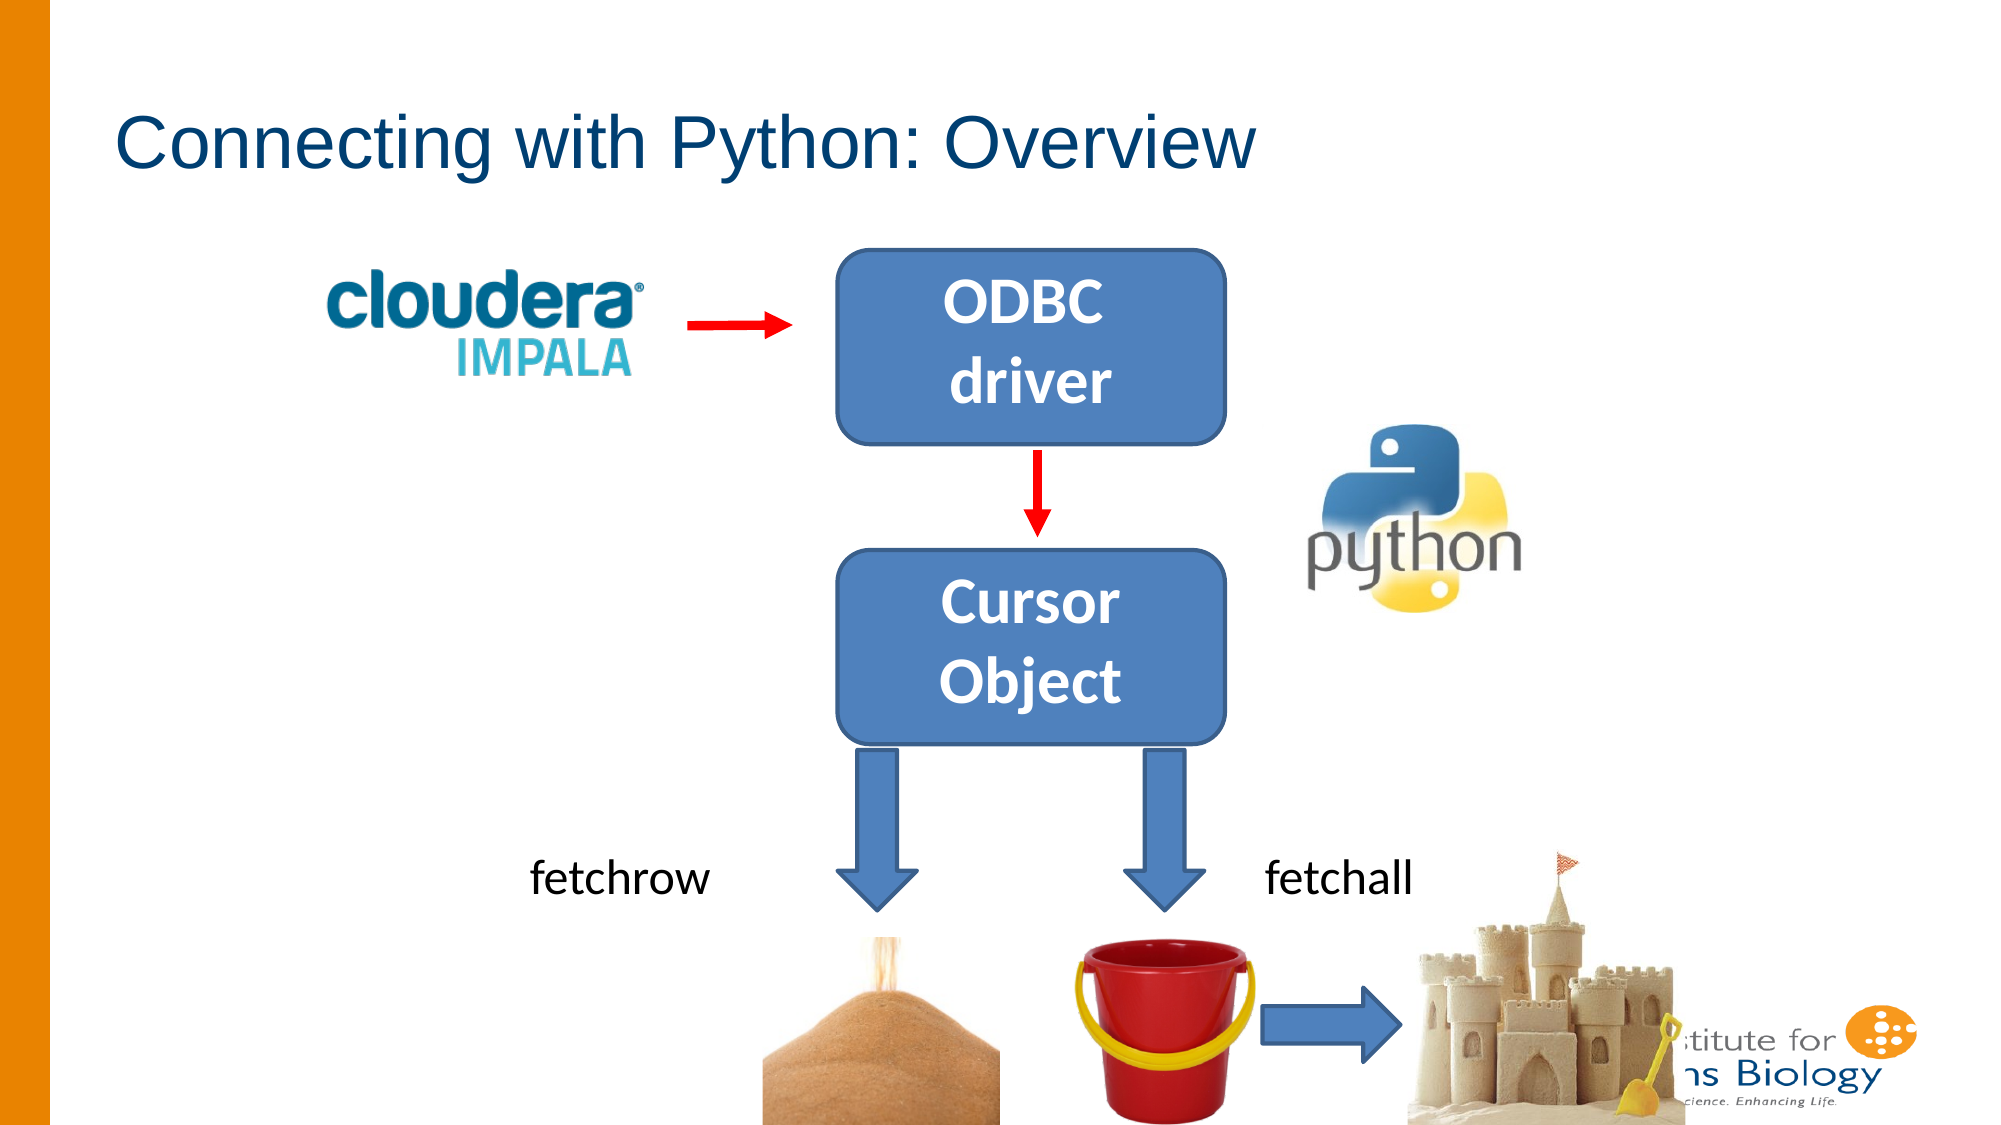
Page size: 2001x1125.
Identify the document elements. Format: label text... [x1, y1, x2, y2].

text_box [835, 754, 919, 913]
picture [312, 249, 661, 401]
text_box fetchrow [515, 837, 726, 913]
text_box ODBC driver [906, 249, 1157, 425]
picture [1074, 937, 1257, 1125]
text_box [1261, 985, 1402, 1065]
picture [762, 937, 1001, 1125]
picture [1407, 849, 1937, 1125]
text_box [835, 247, 1228, 447]
picture [1262, 424, 1567, 613]
title Connecting with Python: Overview [99, 45, 1900, 233]
text_box [1123, 754, 1207, 913]
text_box fetchall [1249, 837, 1514, 913]
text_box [837, 549, 1226, 745]
